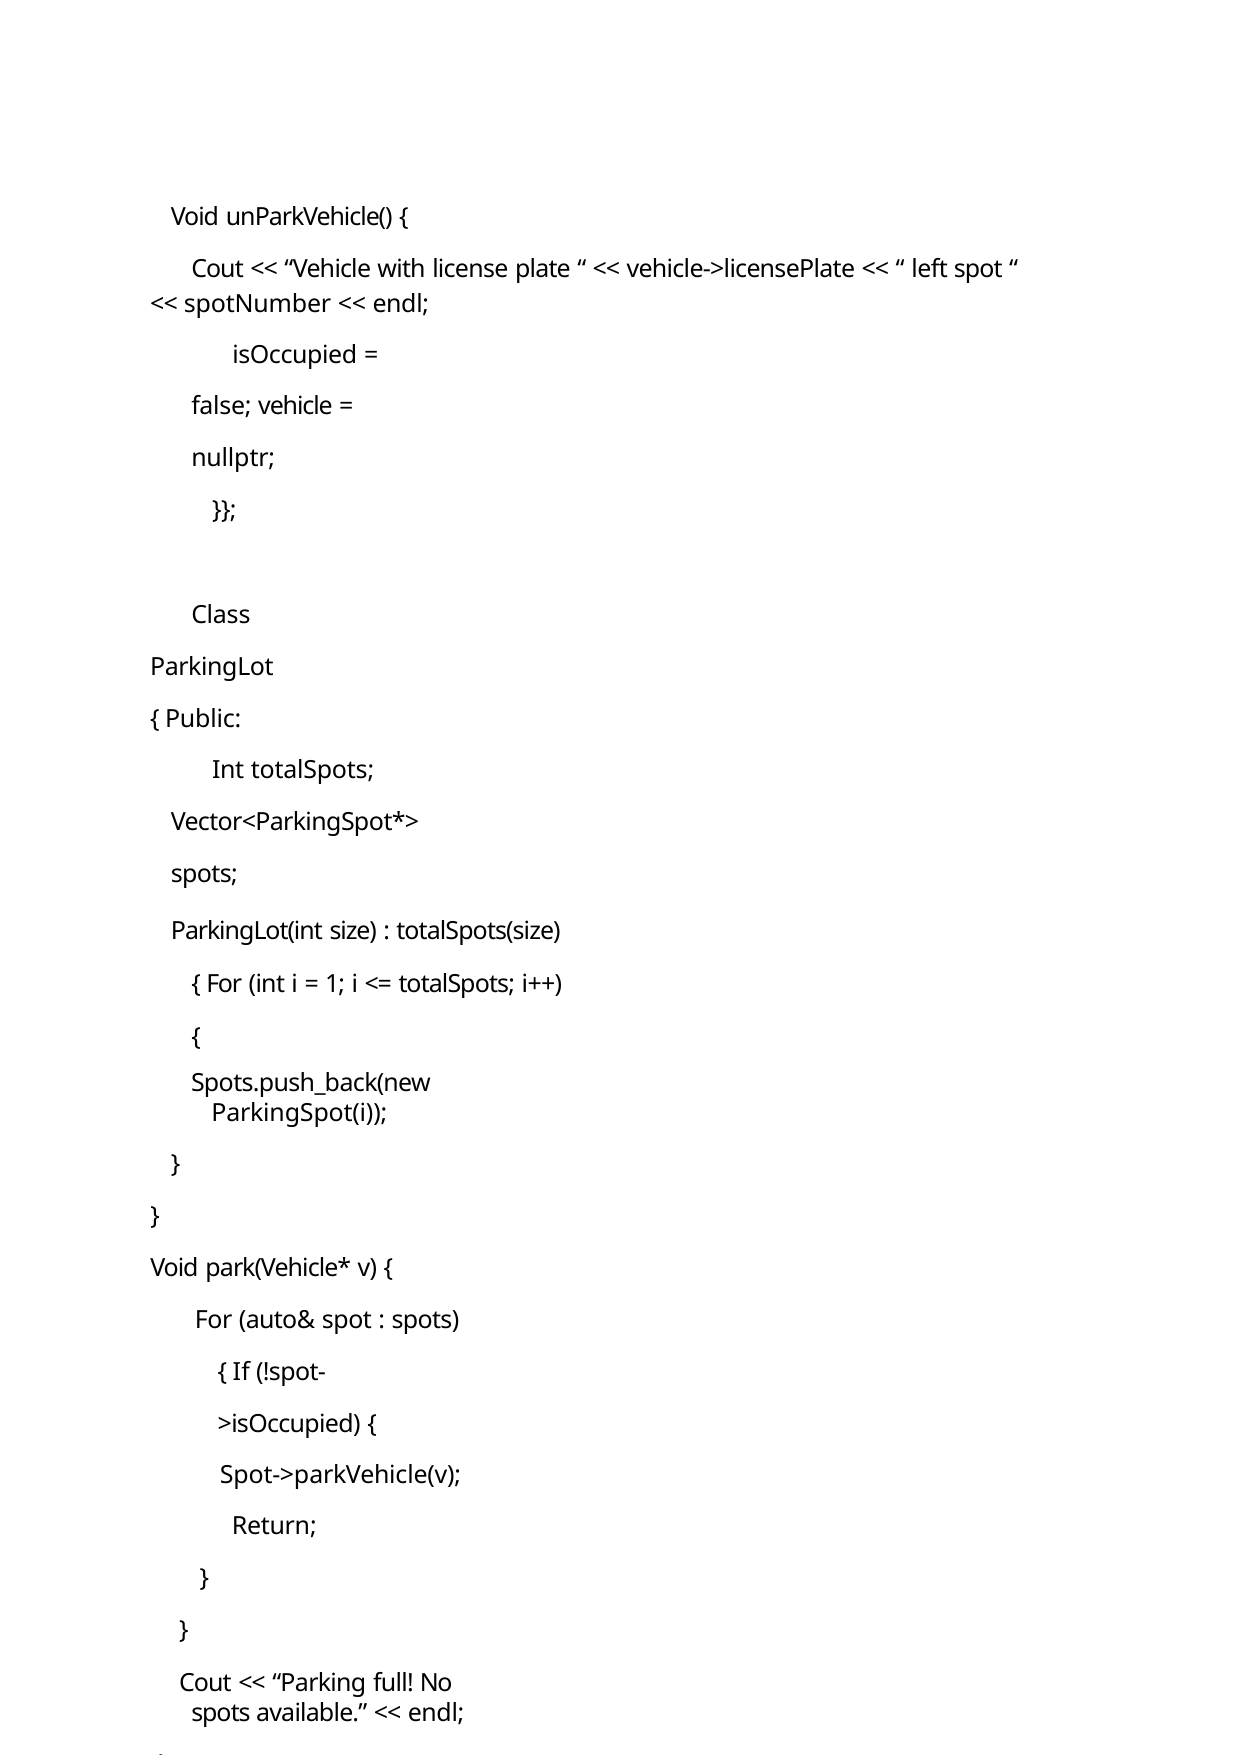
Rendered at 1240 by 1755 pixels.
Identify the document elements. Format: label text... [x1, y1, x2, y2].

text_box Void unParkVehicle() { Cout << “Vehicle with license plate “ << vehicle->licensePlate << “ left spot “ << spotNumber << endl; isOccupied = false; vehicle = nullptr; }}; Class ParkingLot { Public: Int totalSpots; Vector<ParkingSpot*> spots; ParkingLot(int size) : totalSpots(size) { For (int i = 1; i <= totalSpots; i++) { Spots.push_back(new ParkingSpot(i)); } } Void park(Vehicle* v) { For (auto& spot : spots) { If (!spot->isOccupied) { Spot->parkVehicle(v); Return; } } Cout << “Parking full! No spots available.” << endl; } Void unPark(string licensePlate) { For (auto& spot : spots) { [147, 198, 1032, 1755]
